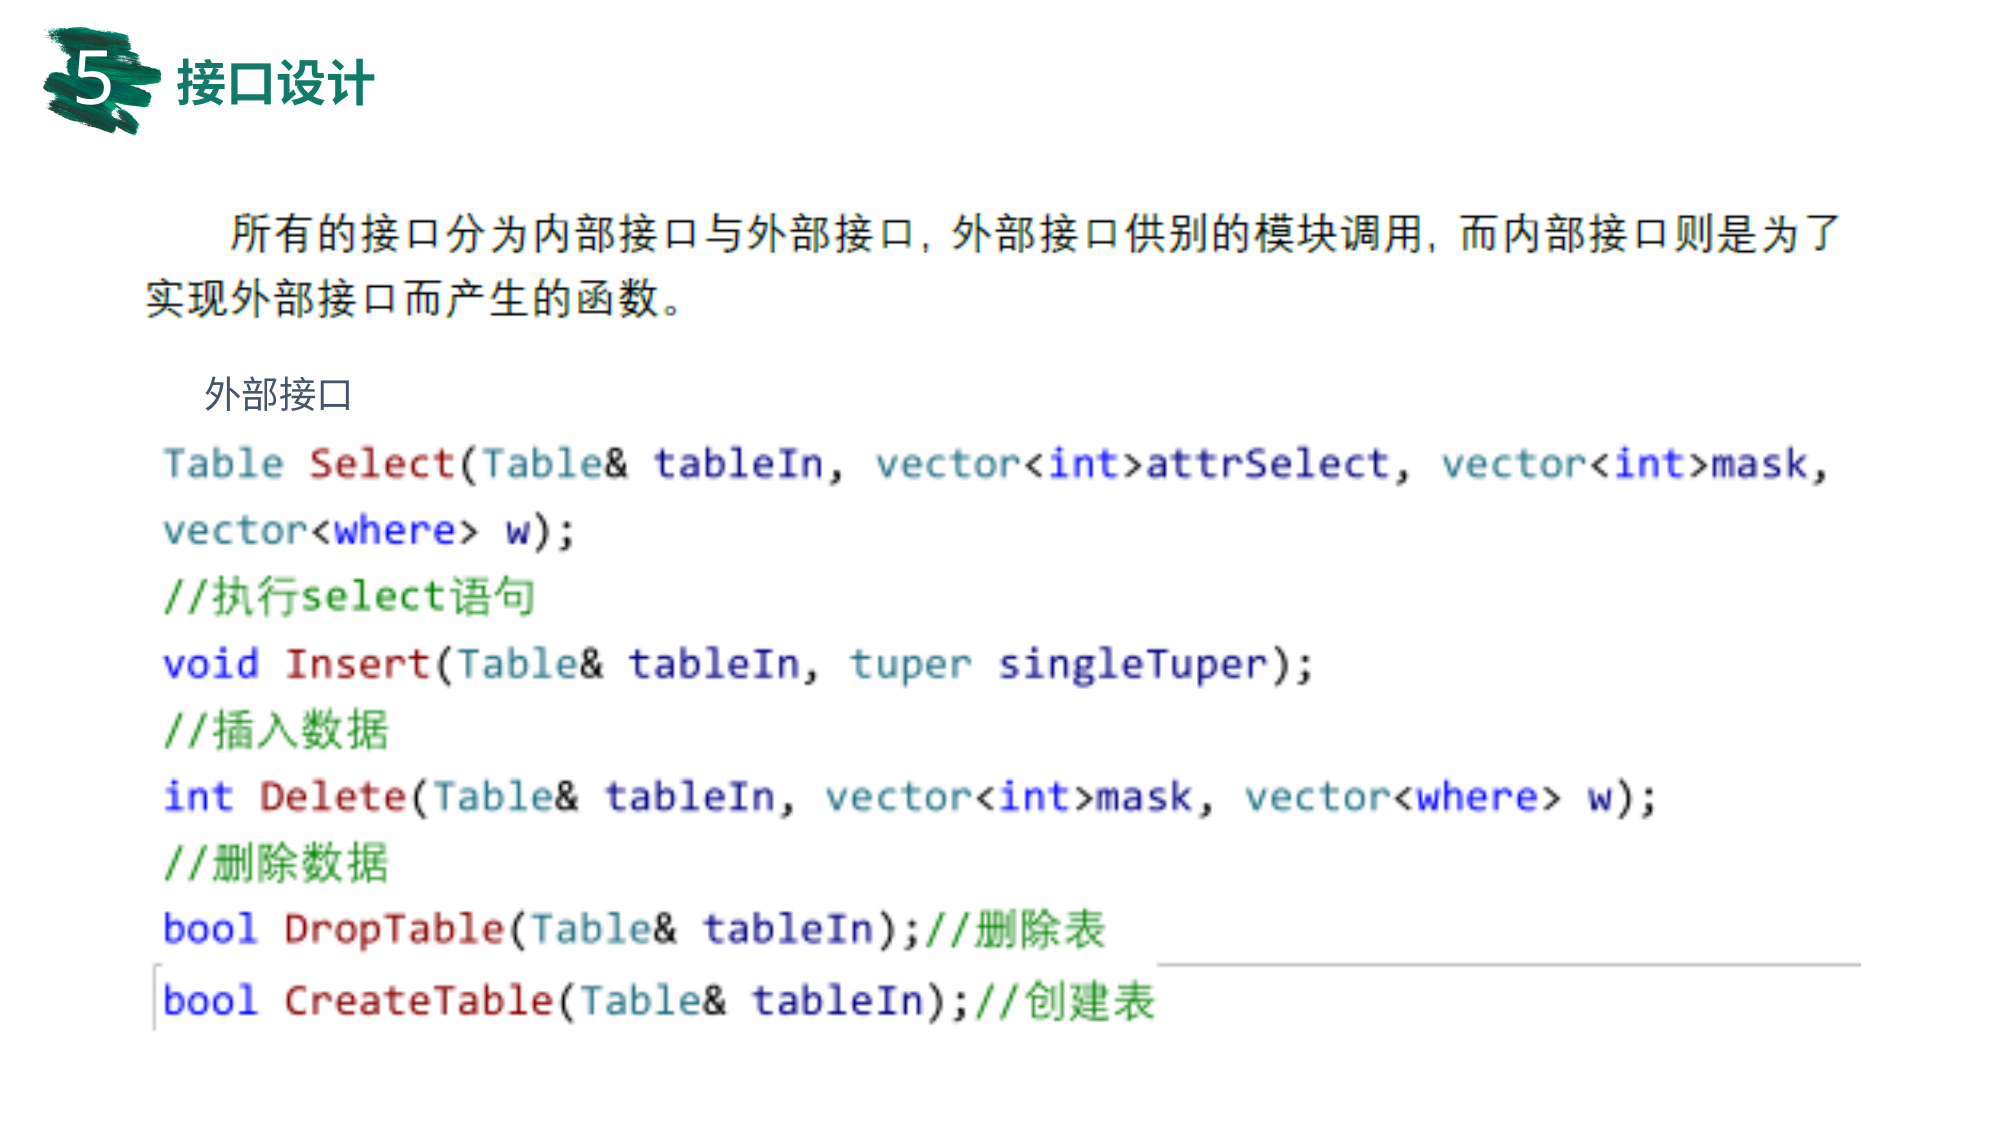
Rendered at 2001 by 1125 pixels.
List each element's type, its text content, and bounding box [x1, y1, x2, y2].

picture [42, 25, 163, 136]
picture [130, 186, 1858, 337]
picture [141, 420, 1861, 1038]
text_box 外部接口 [189, 364, 491, 420]
text_box 接口设计 [168, 43, 533, 119]
